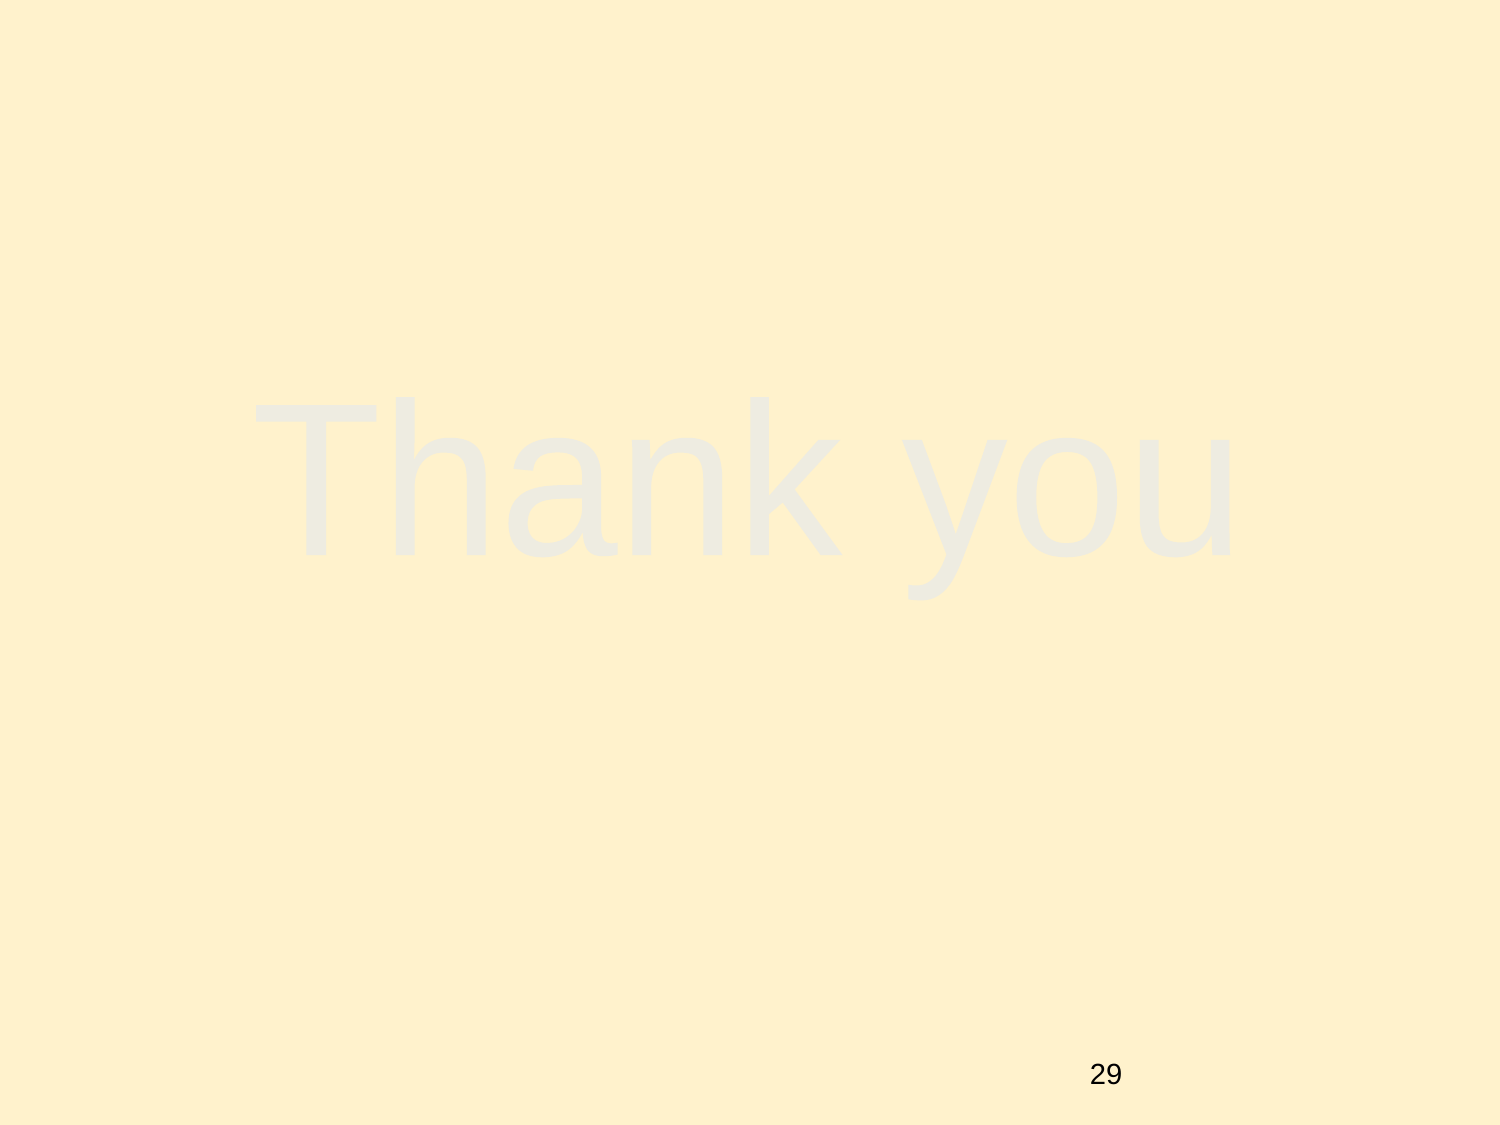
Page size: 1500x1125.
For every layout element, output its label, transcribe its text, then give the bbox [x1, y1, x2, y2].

slide_number ‹#› [1074, 1042, 1425, 1103]
